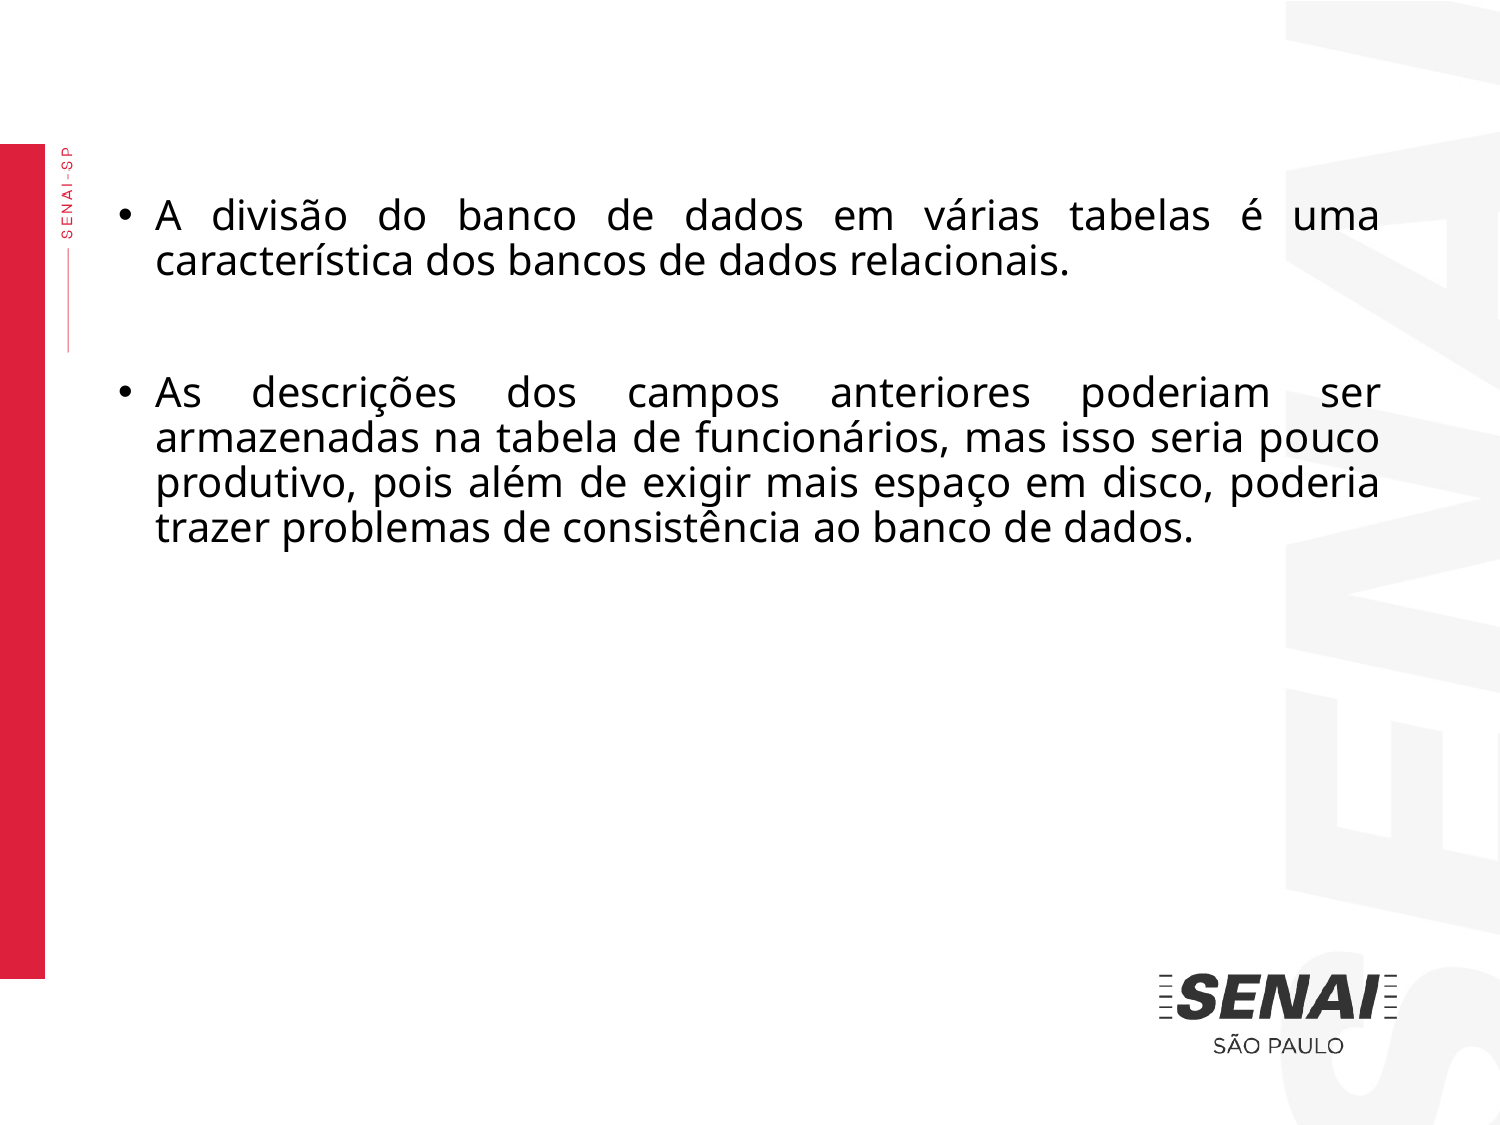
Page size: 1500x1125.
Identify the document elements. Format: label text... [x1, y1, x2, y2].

list A divisão do banco de dados em várias tabelas é uma característica dos bancos de dados relacionais. As descrições dos campos anteriores poderiam ser armazenadas na tabela de funcionários, mas isso seria pouco produtivo, pois além de exigir mais espaço em disco, poderia trazer problemas de consistência ao banco de dados. [103, 187, 1397, 1014]
picture [0, 0, 1500, 1125]
